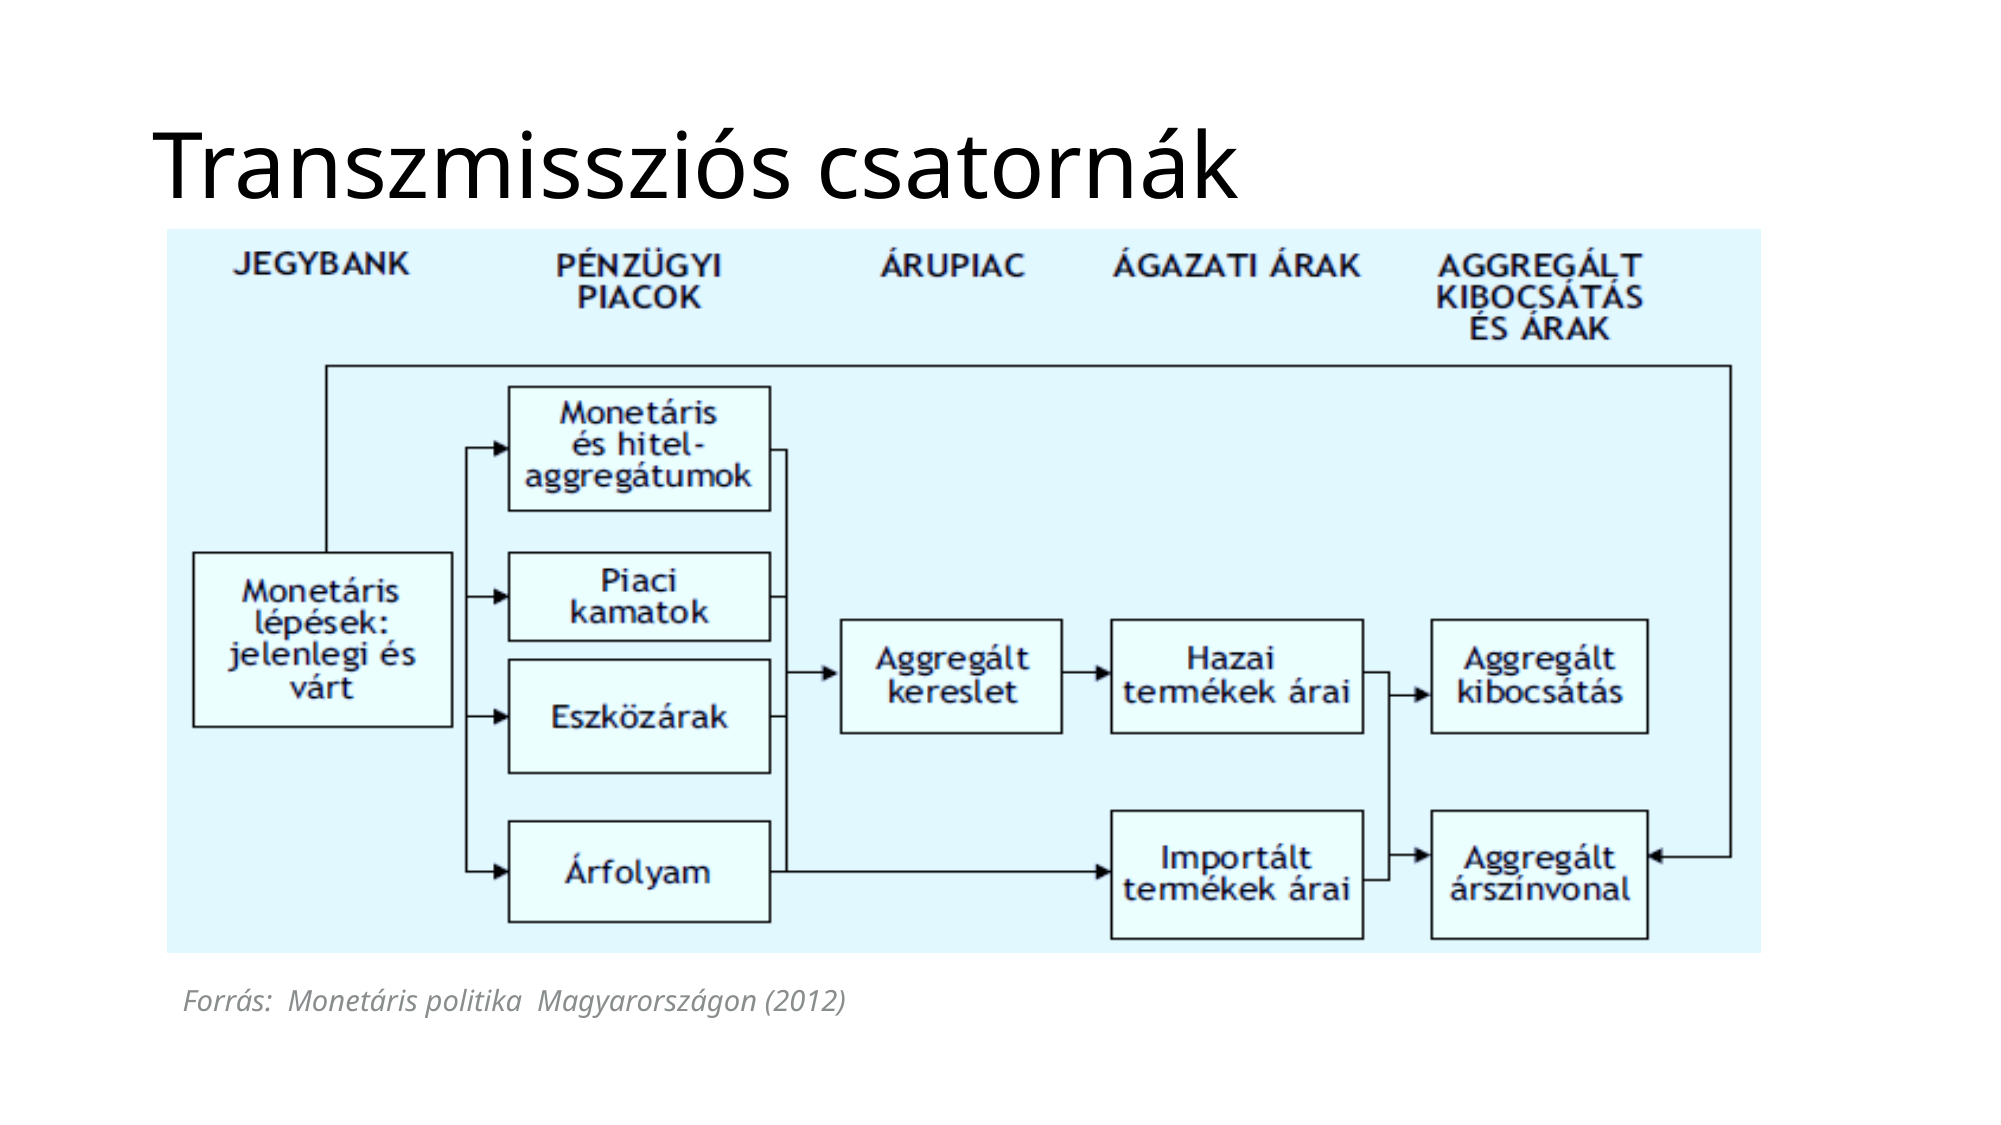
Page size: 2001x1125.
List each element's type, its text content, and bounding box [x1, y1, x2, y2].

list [167, 229, 1761, 953]
text_box Forrás: Monetáris politika Magyarországon (2012) [167, 975, 908, 1026]
title Transzmissziós csatornák [137, 59, 1863, 278]
